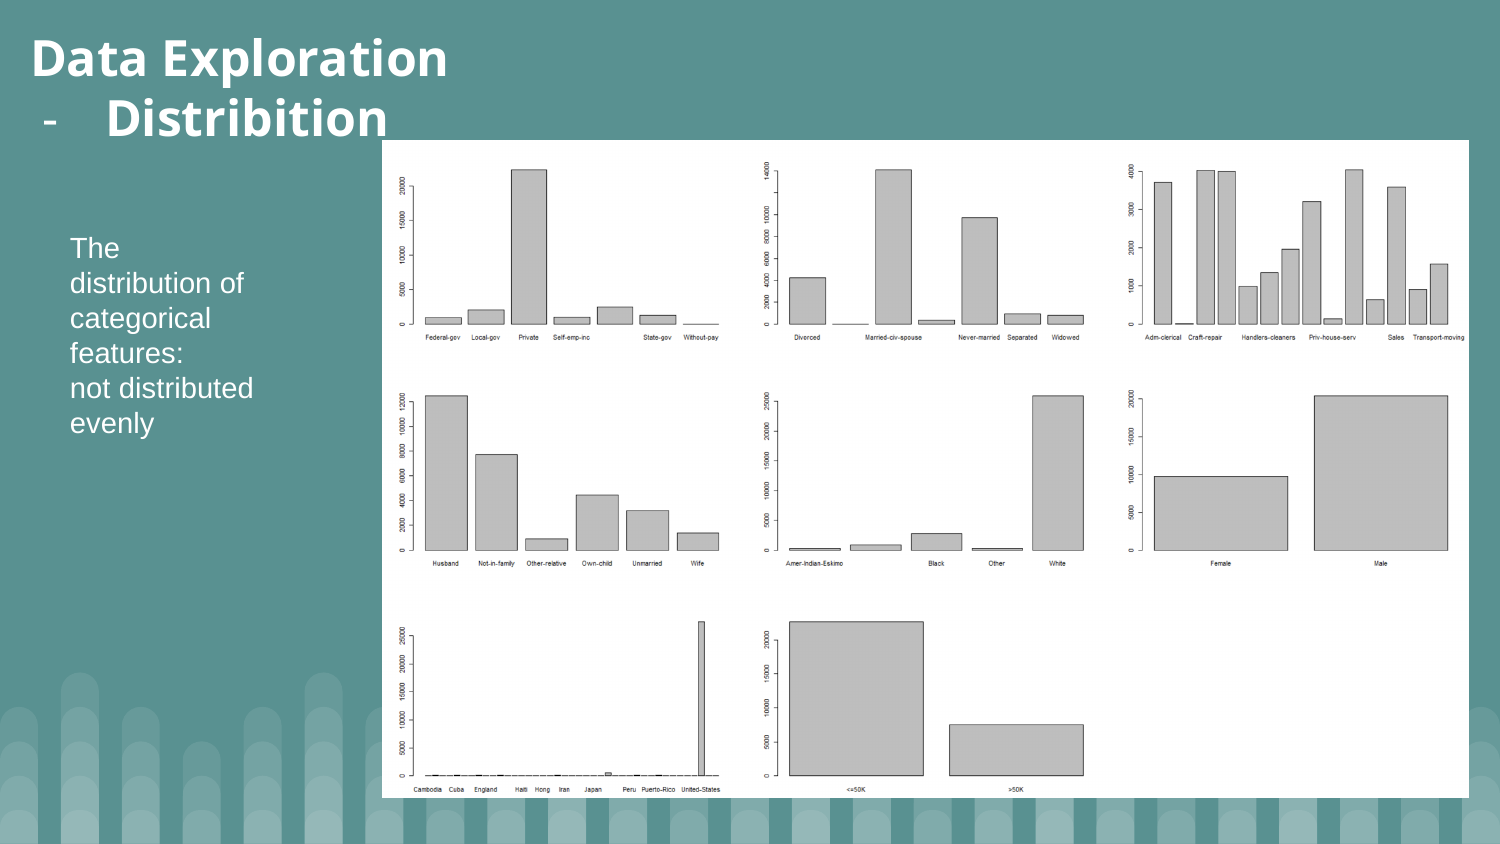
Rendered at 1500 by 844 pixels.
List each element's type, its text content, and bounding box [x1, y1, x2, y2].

picture [381, 139, 1469, 798]
text_box The distribution of categorical features: not distributed evenly [55, 214, 272, 522]
title Data Exploration Distribition [15, 13, 895, 161]
